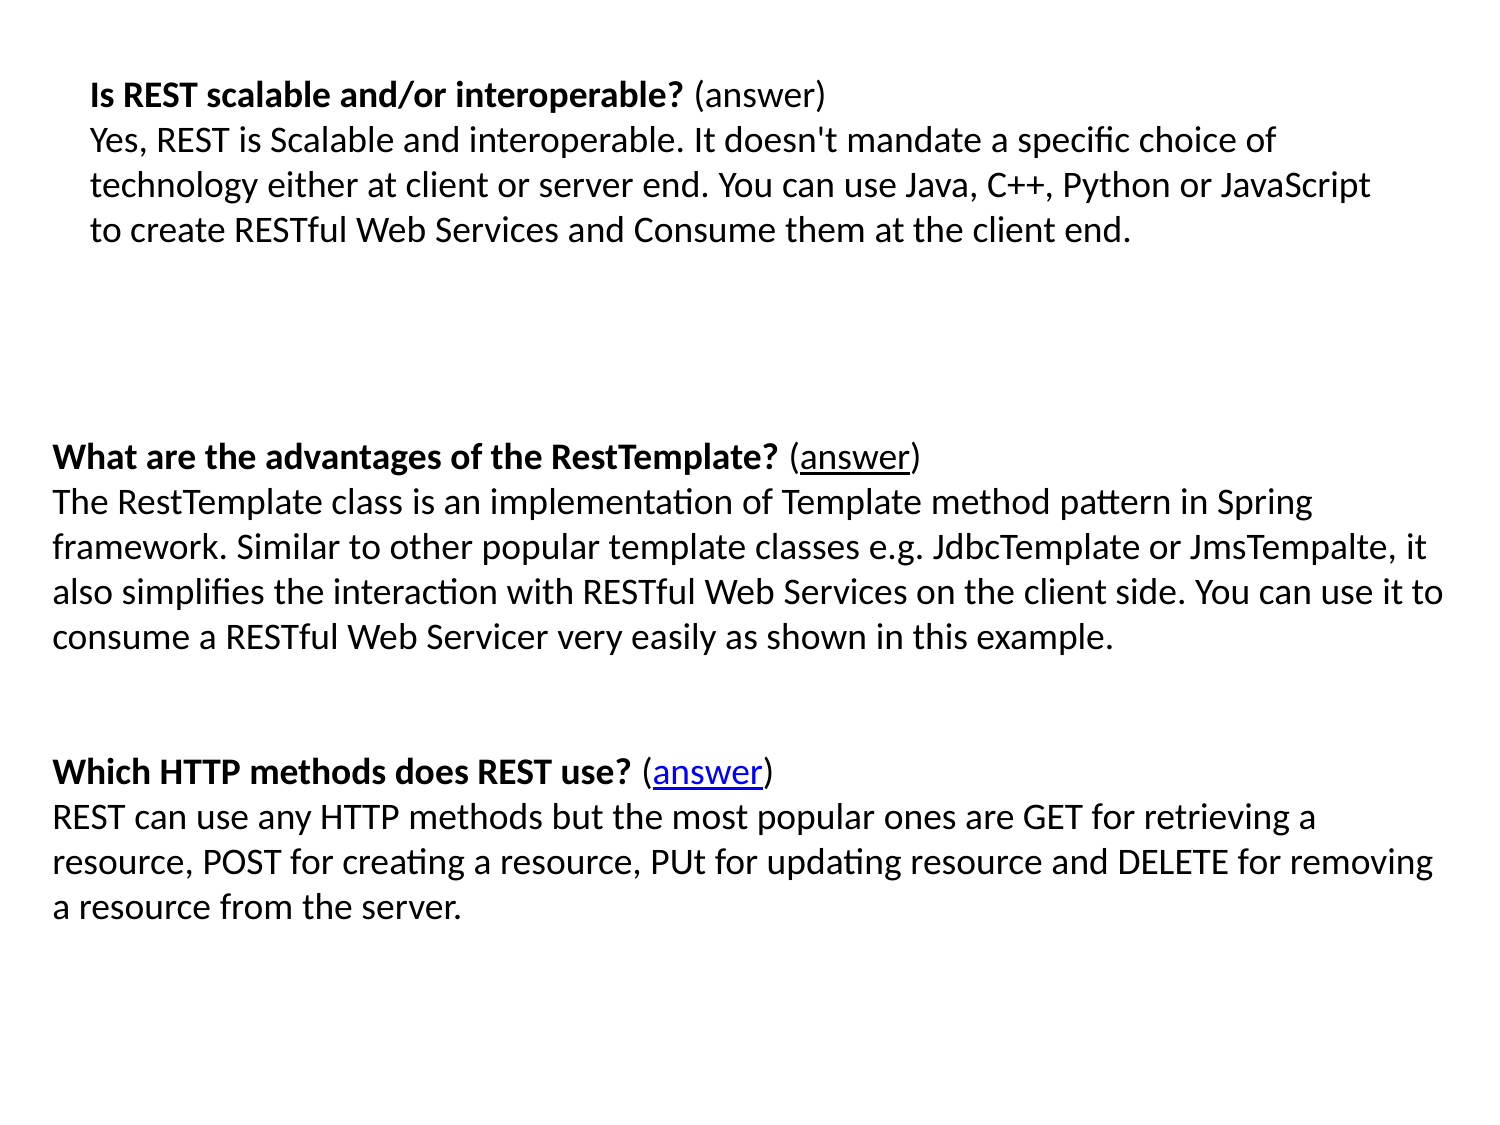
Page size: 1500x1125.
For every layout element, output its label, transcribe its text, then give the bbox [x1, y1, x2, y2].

text_box What are the advantages of the RestTemplate? (answer) The RestTemplate class is an implementation of Template method pattern in Spring framework. Similar to other popular template classes e.g. JdbcTemplate or JmsTempalte, it also simplifies the interaction with RESTful Web Services on the client side. You can use it to consume a RESTful Web Servicer very easily as shown in this example. Which HTTP methods does REST use? (answer) REST can use any HTTP methods but the most popular ones are GET for retrieving a resource, POST for creating a resource, PUt for updating resource and DELETE for removing a resource from the server. [37, 424, 1463, 1070]
text_box Is REST scalable and/or interoperable? (answer) Yes, REST is Scalable and interoperable. It doesn't mandate a specific choice of technology either at client or server end. You can use Java, C++, Python or JavaScript to create RESTful Web Services and Consume them at the client end. [74, 62, 1413, 348]
